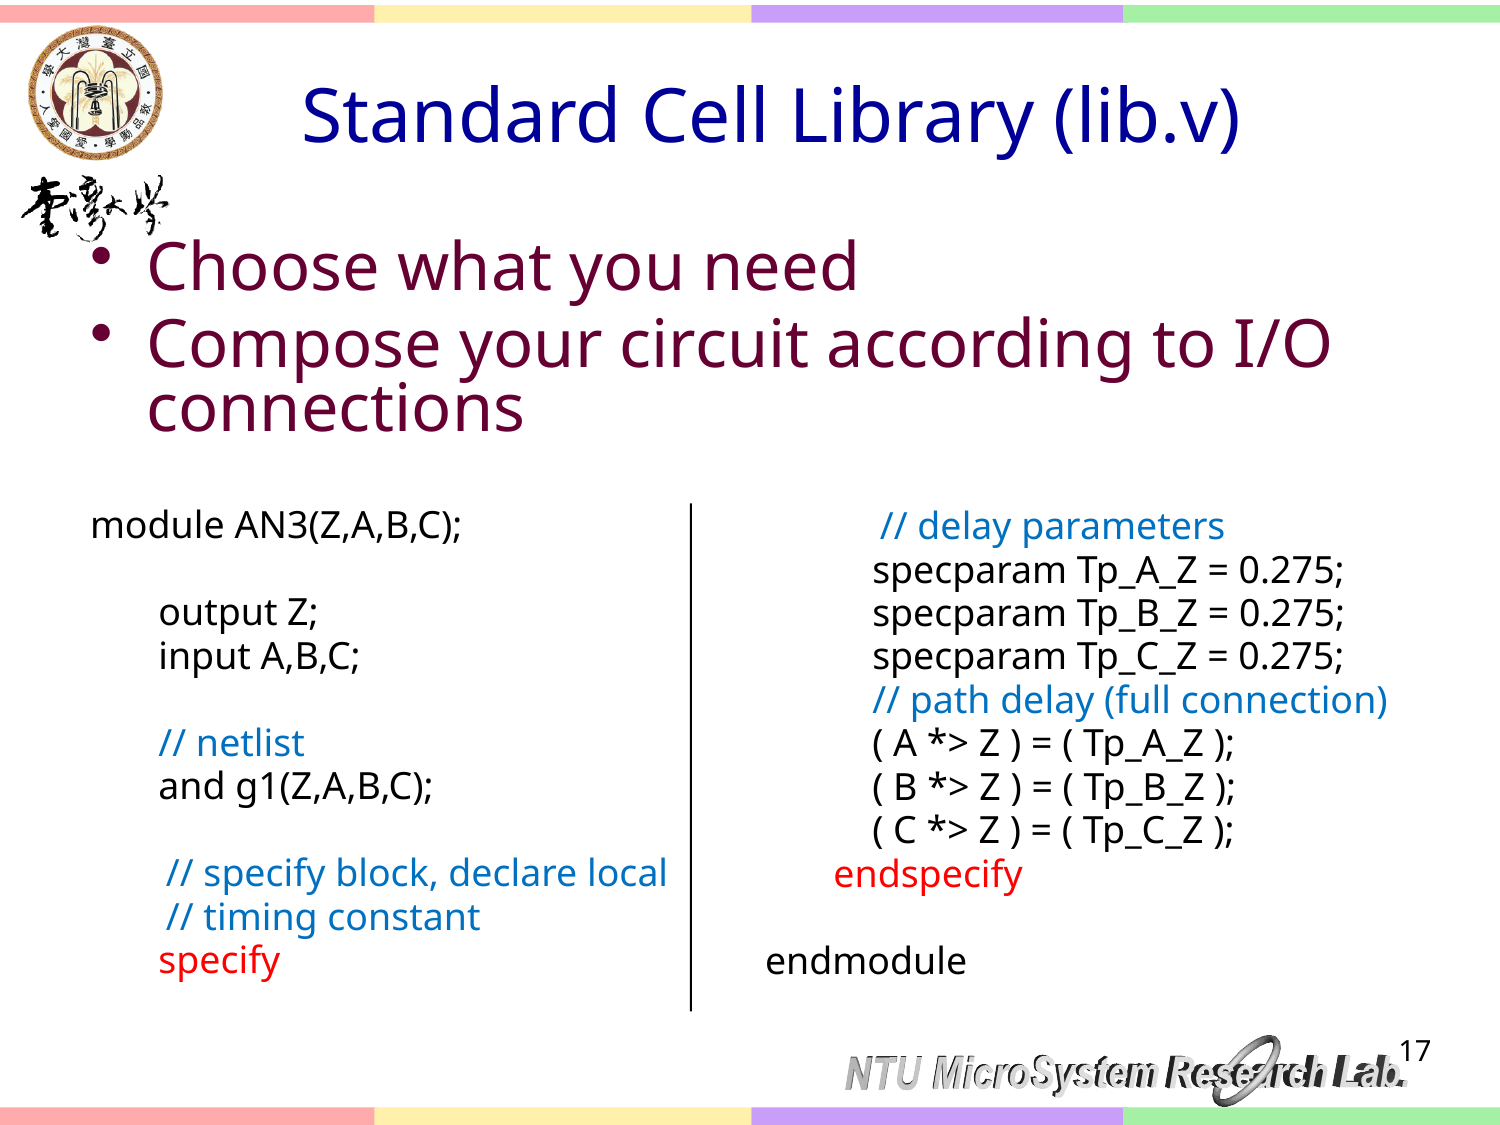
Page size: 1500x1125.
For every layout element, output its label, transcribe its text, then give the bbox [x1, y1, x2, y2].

list // delay parameters specparam Tp_A_Z = 0.275; specparam Tp_B_Z = 0.275; specparam Tp_C_Z = 0.275; // path delay (full connection) ( A *> Z ) = ( Tp_A_Z ); ( B *> Z ) = ( Tp_B_Z ); ( C *> Z ) = ( Tp_C_Z ); endspecify endmodule [749, 503, 1426, 1006]
picture [832, 1031, 1412, 1107]
slide_number 17 [1074, 1024, 1448, 1103]
list Choose what you need Compose your circuit according to I/O connections module AN3(Z,A,B,C); output Z; input A,B,C; // netlist and g1(Z,A,B,C); // specify block, declare local // timing constant specify [74, 231, 1424, 1006]
picture [26, 23, 164, 162]
title Standard Cell Library (lib.v) [193, 18, 1350, 207]
picture [11, 163, 176, 245]
